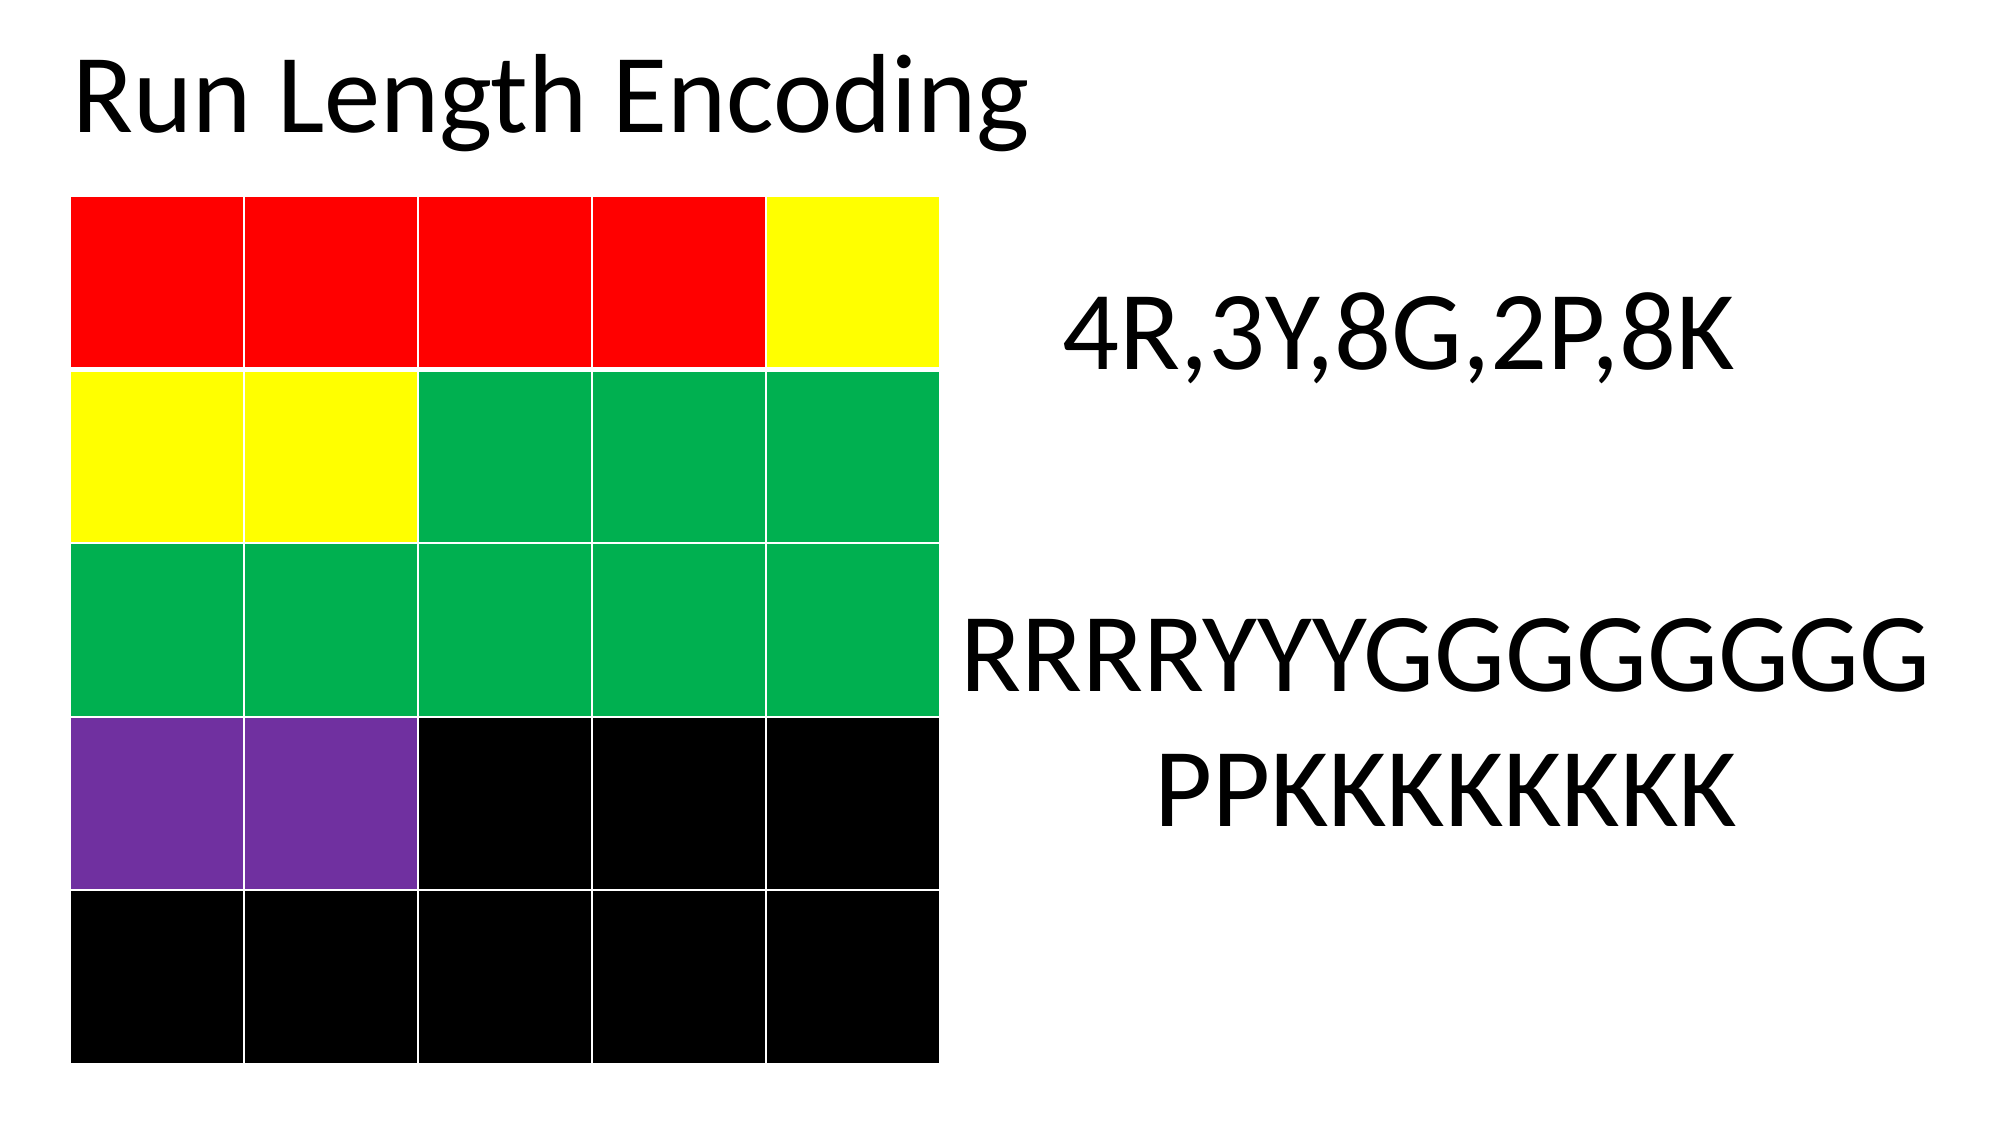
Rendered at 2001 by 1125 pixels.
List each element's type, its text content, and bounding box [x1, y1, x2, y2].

table_cell [767, 372, 939, 542]
table_cell [419, 718, 591, 889]
table_header [245, 197, 417, 367]
table_cell [419, 544, 591, 716]
table_cell [593, 544, 765, 716]
table_header [767, 197, 939, 367]
text_box Run Length Encoding [57, 12, 1046, 163]
table_cell [767, 891, 939, 1063]
table_cell [767, 718, 939, 889]
table_cell [419, 891, 591, 1063]
table_cell [245, 544, 417, 716]
table_cell [419, 372, 591, 542]
table_header [593, 197, 765, 367]
table_cell [767, 544, 939, 716]
table_cell [245, 718, 417, 889]
table_header [71, 197, 243, 367]
text_box RRRRYYYGGGGGGGG PPKKKKKKKK [945, 571, 1947, 857]
table_cell [593, 891, 765, 1063]
table_cell [71, 372, 243, 542]
table_cell [593, 372, 765, 542]
table_cell [245, 372, 417, 542]
text_box 4R,3Y,8G,2P,8K [1047, 249, 1751, 400]
table_cell [71, 891, 243, 1063]
table_cell [593, 718, 765, 889]
table_cell [71, 718, 243, 889]
table_header [419, 197, 591, 367]
table_cell [245, 891, 417, 1063]
table_cell [71, 544, 243, 716]
